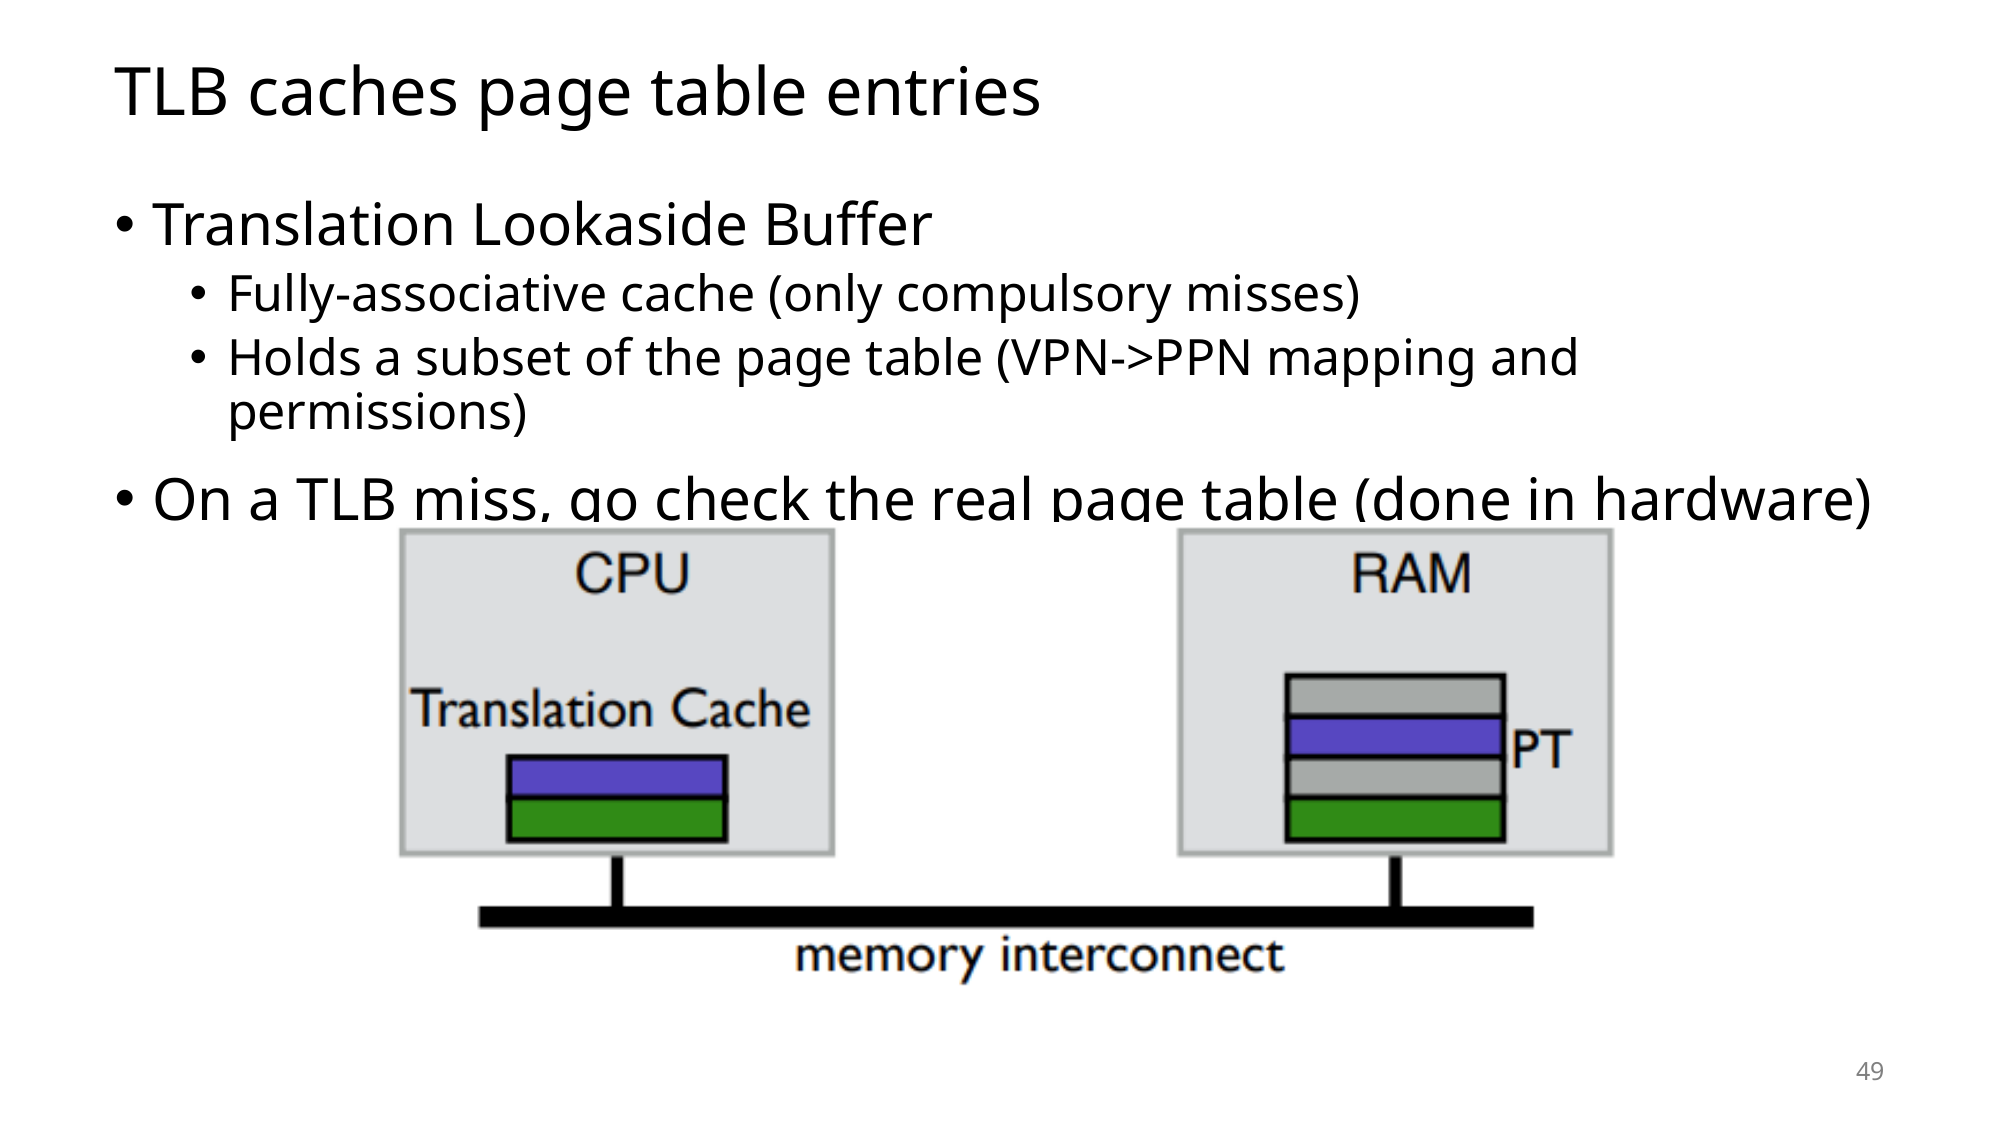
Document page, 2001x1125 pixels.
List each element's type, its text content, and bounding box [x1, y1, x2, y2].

slide_number 49 [1749, 1042, 1900, 1103]
list Translation Lookaside Buffer Fully-associative cache (only compulsory misses) Holds a subset of the page table (VPN->PPN mapping and permissions) On a TLB miss, go check the real page table (done in hardware) [99, 187, 1900, 1013]
picture [370, 522, 1629, 1013]
title TLB caches page table entries [99, 37, 1900, 150]
